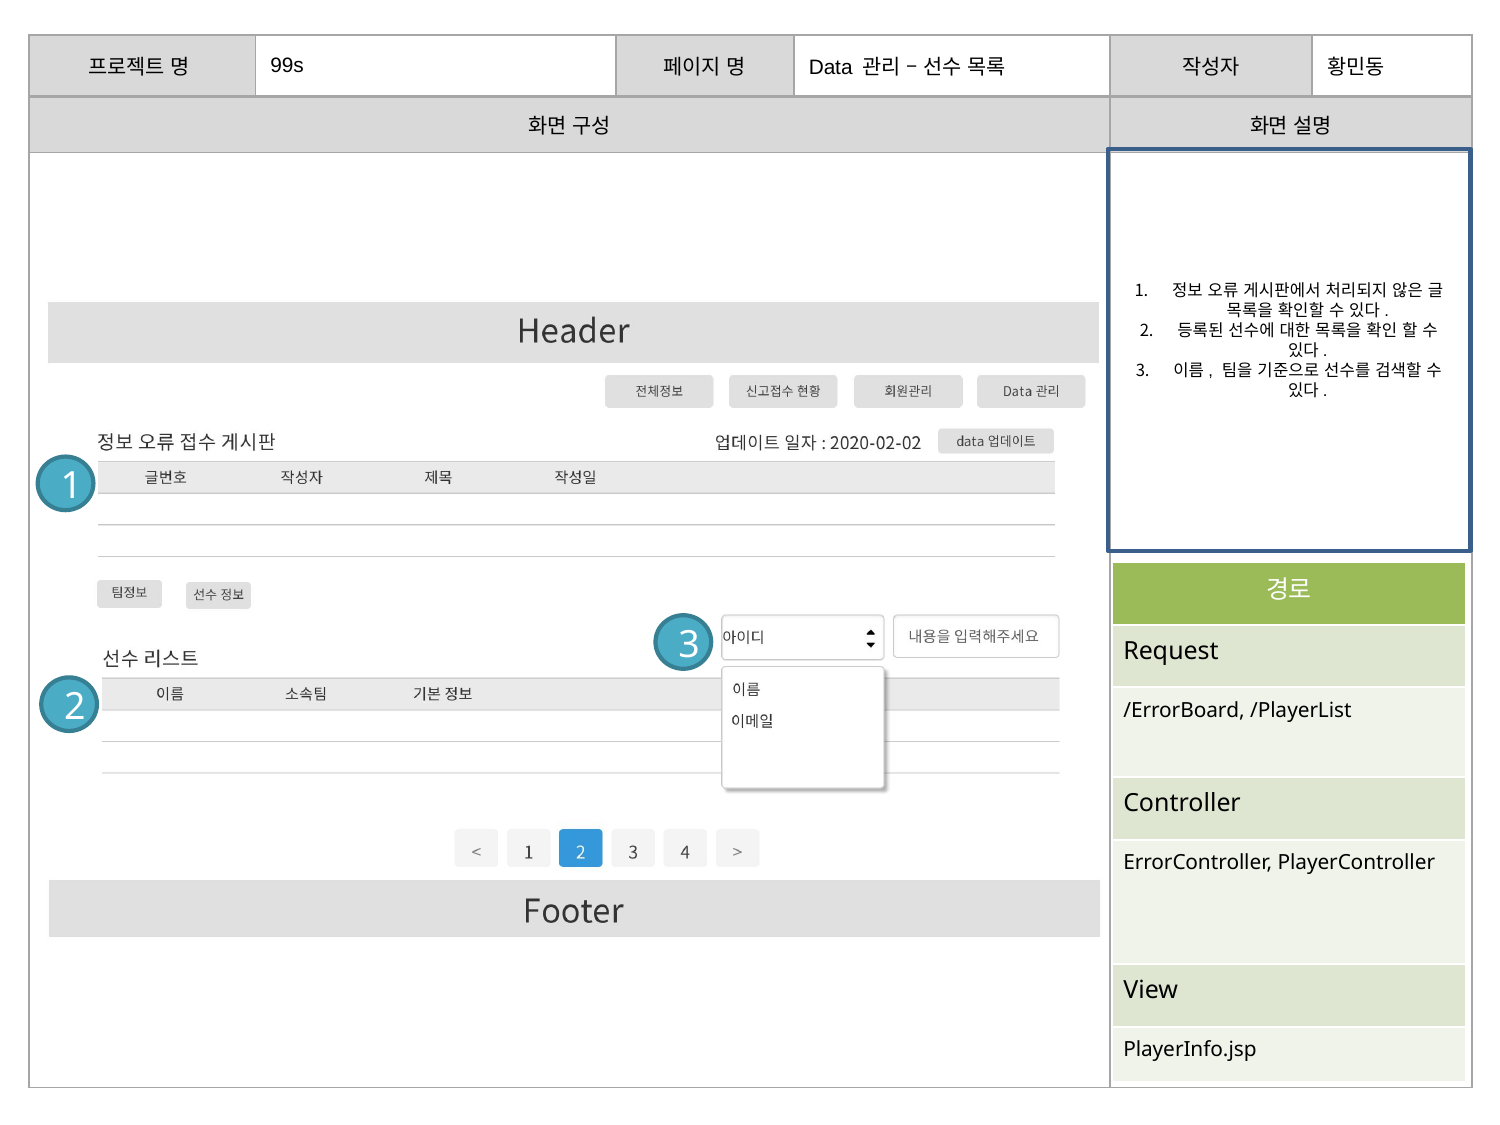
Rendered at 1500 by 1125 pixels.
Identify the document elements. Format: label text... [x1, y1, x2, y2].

table_header 작성자 [1111, 36, 1311, 95]
table_cell /ErrorBoard, /PlayerList [1113, 688, 1465, 776]
table_cell PlayerInfo.jsp [1113, 1028, 1465, 1081]
table_cell ErrorController, PlayerController [1113, 841, 1465, 963]
table_cell View [1113, 965, 1465, 1026]
picture [40, 290, 1105, 944]
text_box 정보 오류 게시판에서 처리되지 않은 글 목록을 확인할 수 있다. 등록된 선수에 대한 목록을 확인 할 수 있다. 이름, 팀을 기준으로 선수를 검색할 수 있다. [1106, 147, 1473, 553]
table_header 황민동 [1313, 36, 1471, 95]
table_header 화면 설명 [1111, 98, 1471, 147]
table_header 경로 [1113, 563, 1465, 624]
table_cell Controller [1113, 778, 1465, 839]
table_header 프로젝트 명 [30, 36, 255, 95]
table_cell Request [1113, 626, 1465, 686]
table_header 페이지 명 [617, 36, 793, 95]
table_header 99s [256, 36, 615, 95]
table_cell [30, 153, 1109, 1087]
table_header Data 관리 – 선수 목록 [795, 36, 1109, 95]
table_cell [1111, 553, 1471, 1087]
table_header 화면 구성 [30, 98, 1109, 152]
